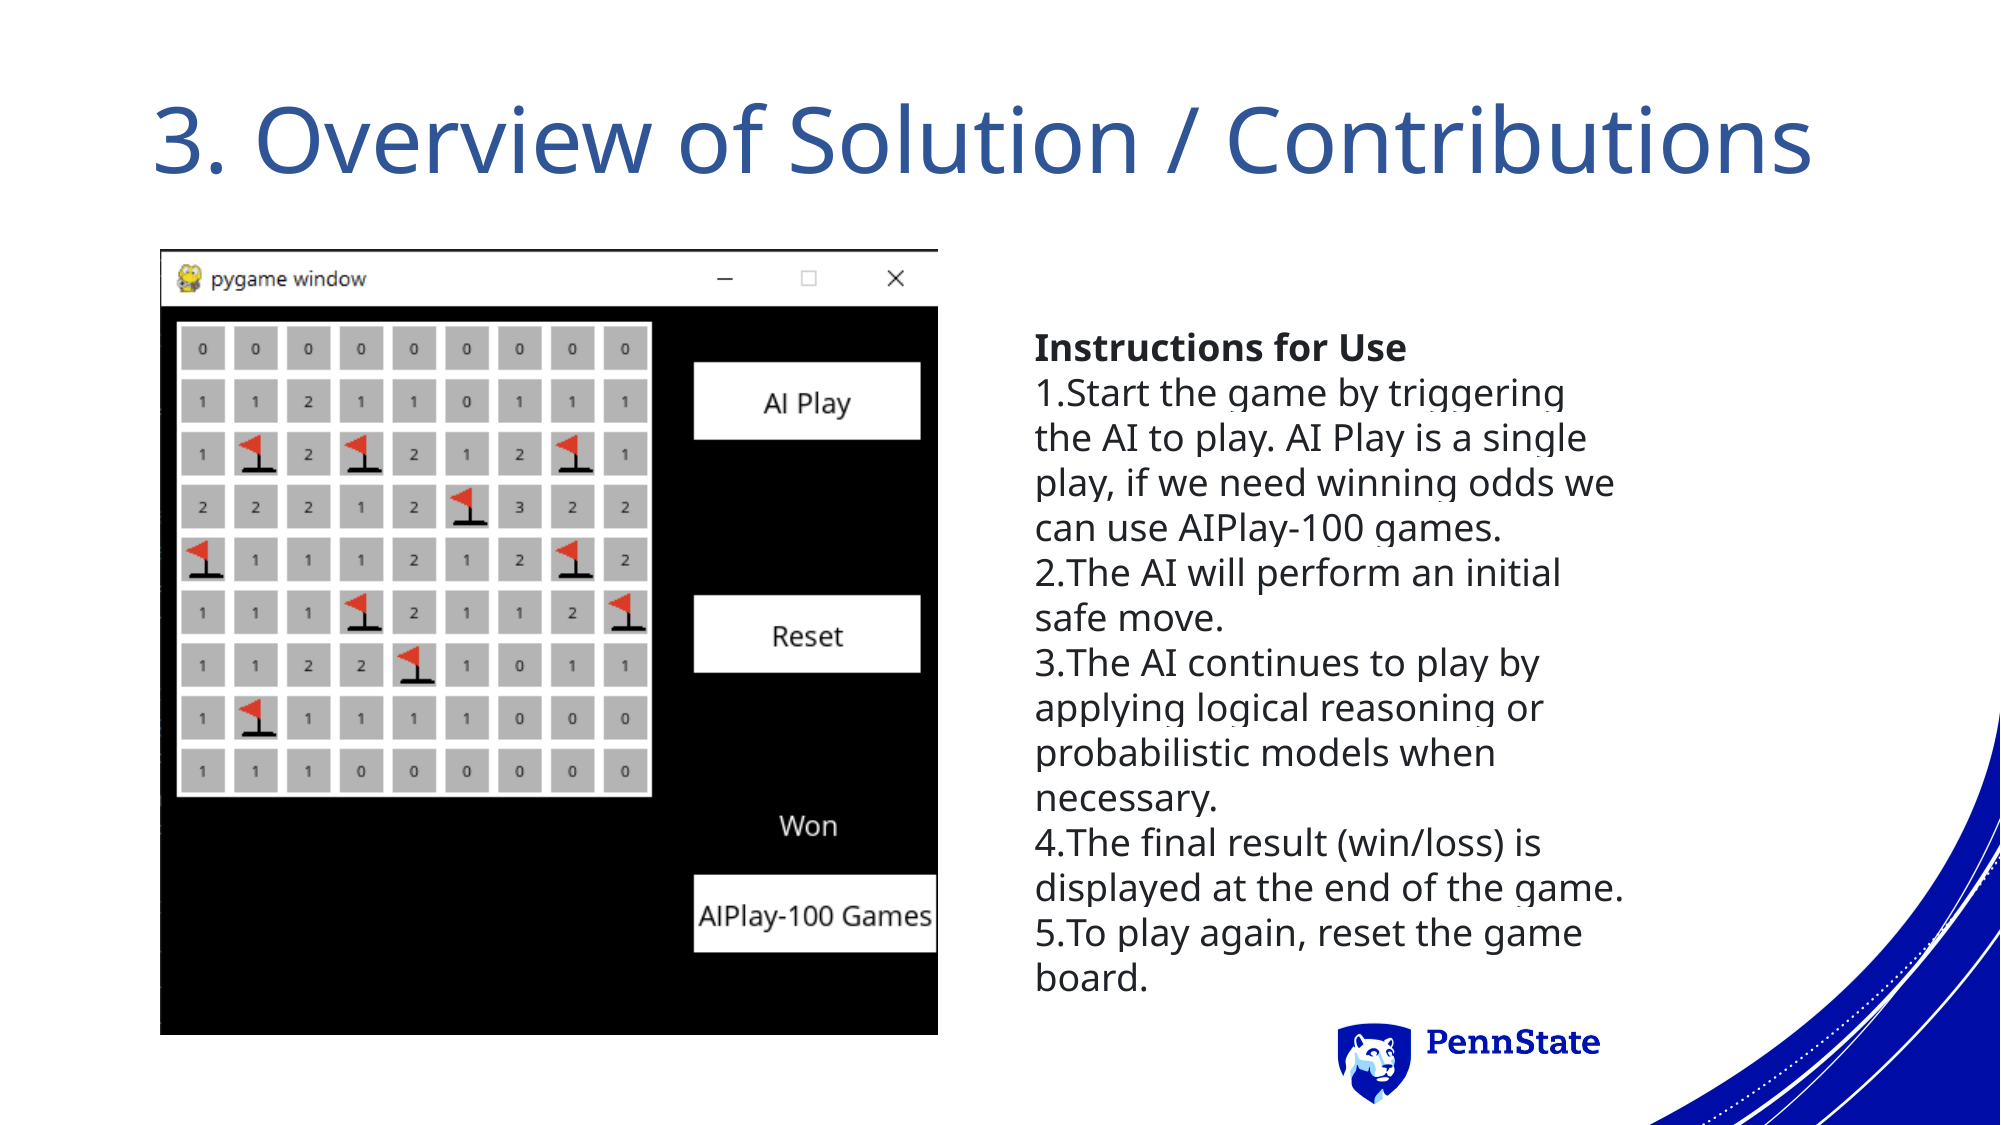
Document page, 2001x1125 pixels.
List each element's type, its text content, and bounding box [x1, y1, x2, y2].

text_box Instructions for Use Start the game by triggering the AI to play. AI Play is a single play, if we need winning odds we can use AIPlay-100 games. The AI will perform an initial safe move. The AI continues to play by applying logical reasoning or probabilistic models when necessary. The final result (win/loss) is displayed at the end of the game. To play again, reset the game board. [1019, 316, 1642, 1007]
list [160, 249, 938, 1035]
title 3. Overview of Solution / Contributions [137, 59, 1863, 229]
picture [0, 0, 2000, 1125]
